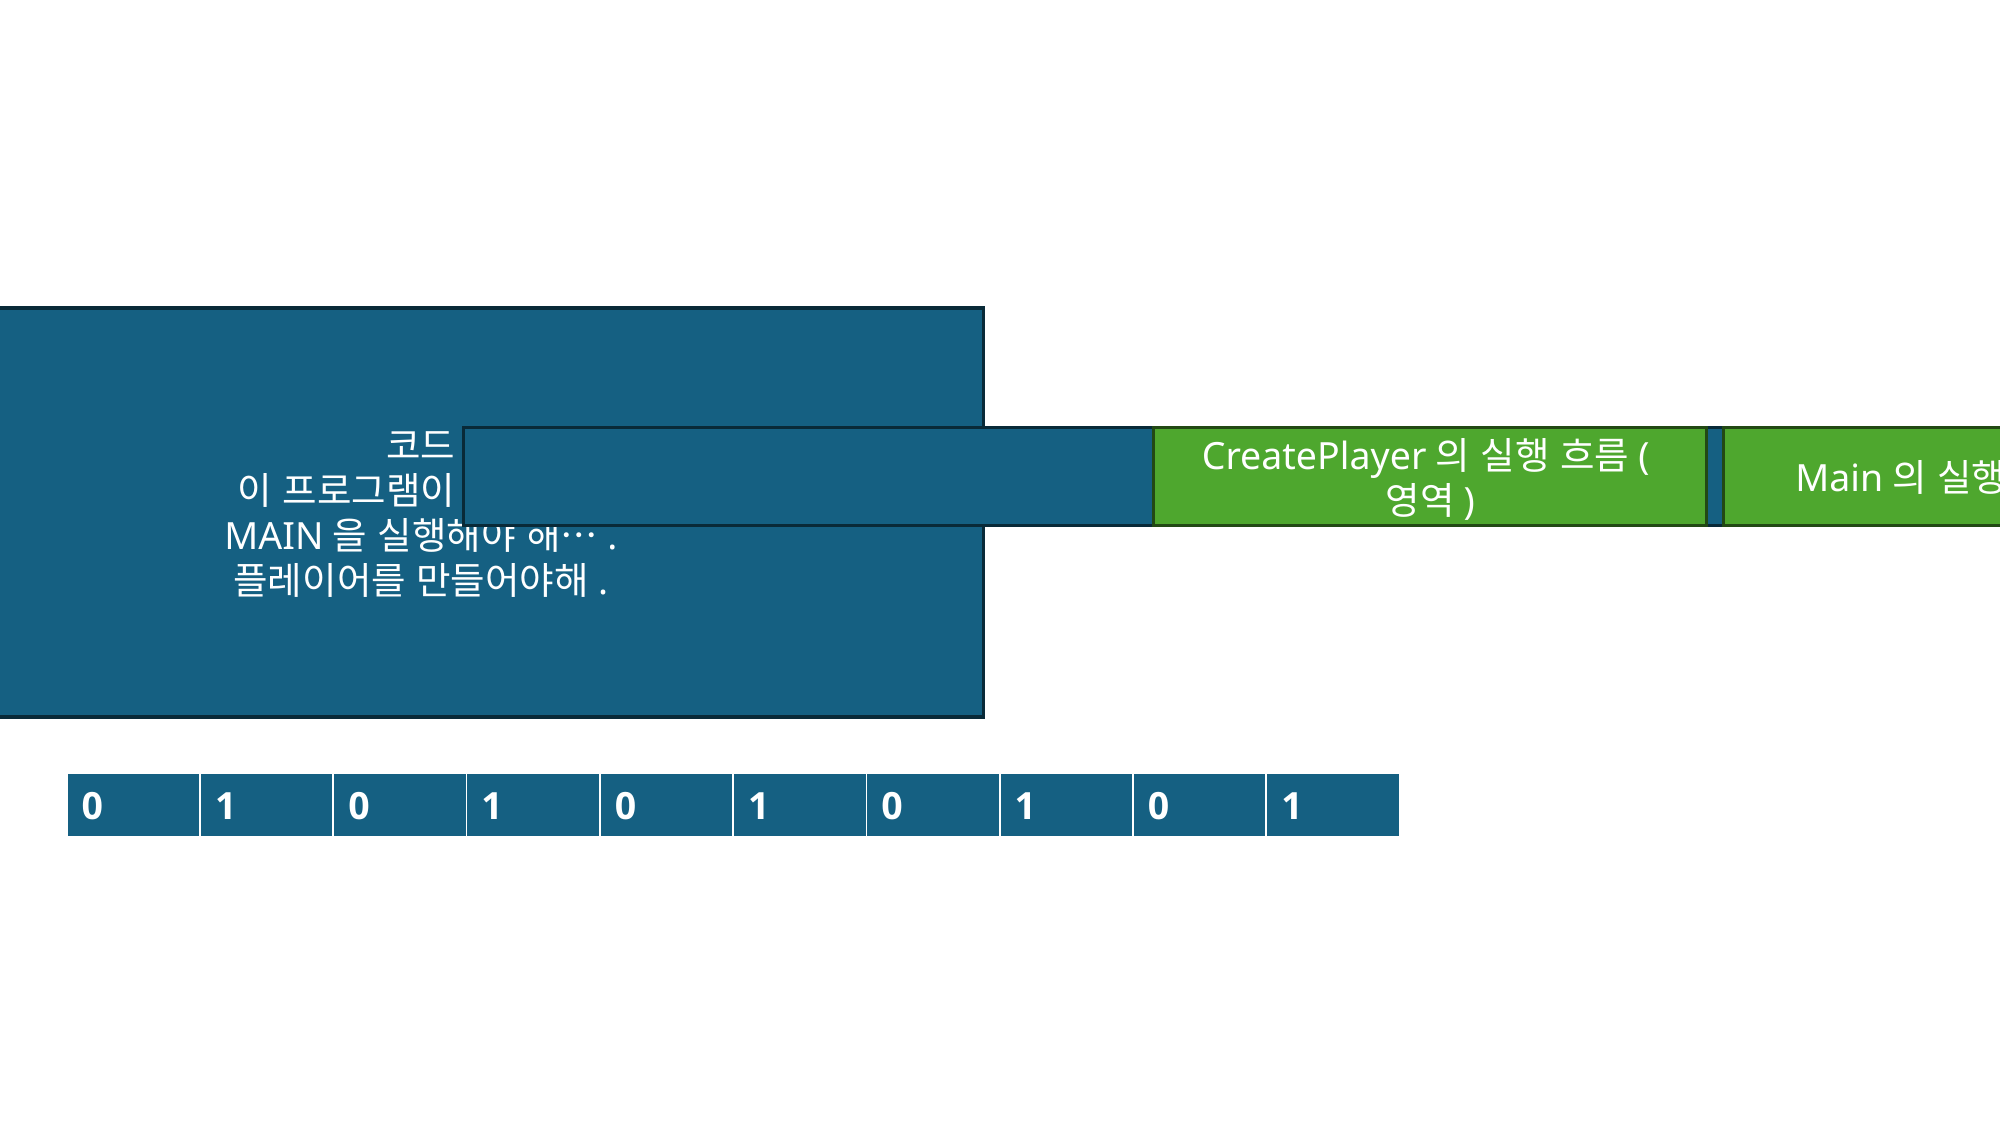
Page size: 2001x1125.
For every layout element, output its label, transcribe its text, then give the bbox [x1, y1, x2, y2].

text_box 스택 [462, 426, 1152, 527]
table_header 1 [1267, 774, 1399, 836]
table_header 1 [467, 774, 599, 836]
text_box CreatePlayer의 실행 흐름(영역) [1152, 426, 1708, 527]
table_header 0 [601, 774, 732, 836]
table_header 0 [68, 774, 199, 836]
table_header 0 [334, 774, 466, 836]
table_header 0 [1134, 774, 1265, 836]
table_header 1 [734, 774, 866, 836]
table_header 1 [1001, 774, 1132, 836]
table_header 1 [201, 774, 332, 836]
table_header 0 [867, 774, 999, 836]
text_box 스택 [1708, 426, 1722, 527]
text_box Main의 실행 흐름(영역) [1722, 426, 2000, 527]
text_box 코드 이 프로그램이 실행되면 MAIN을 실행해야 해…. 플레이어를 만들어야해. [0, 306, 985, 719]
